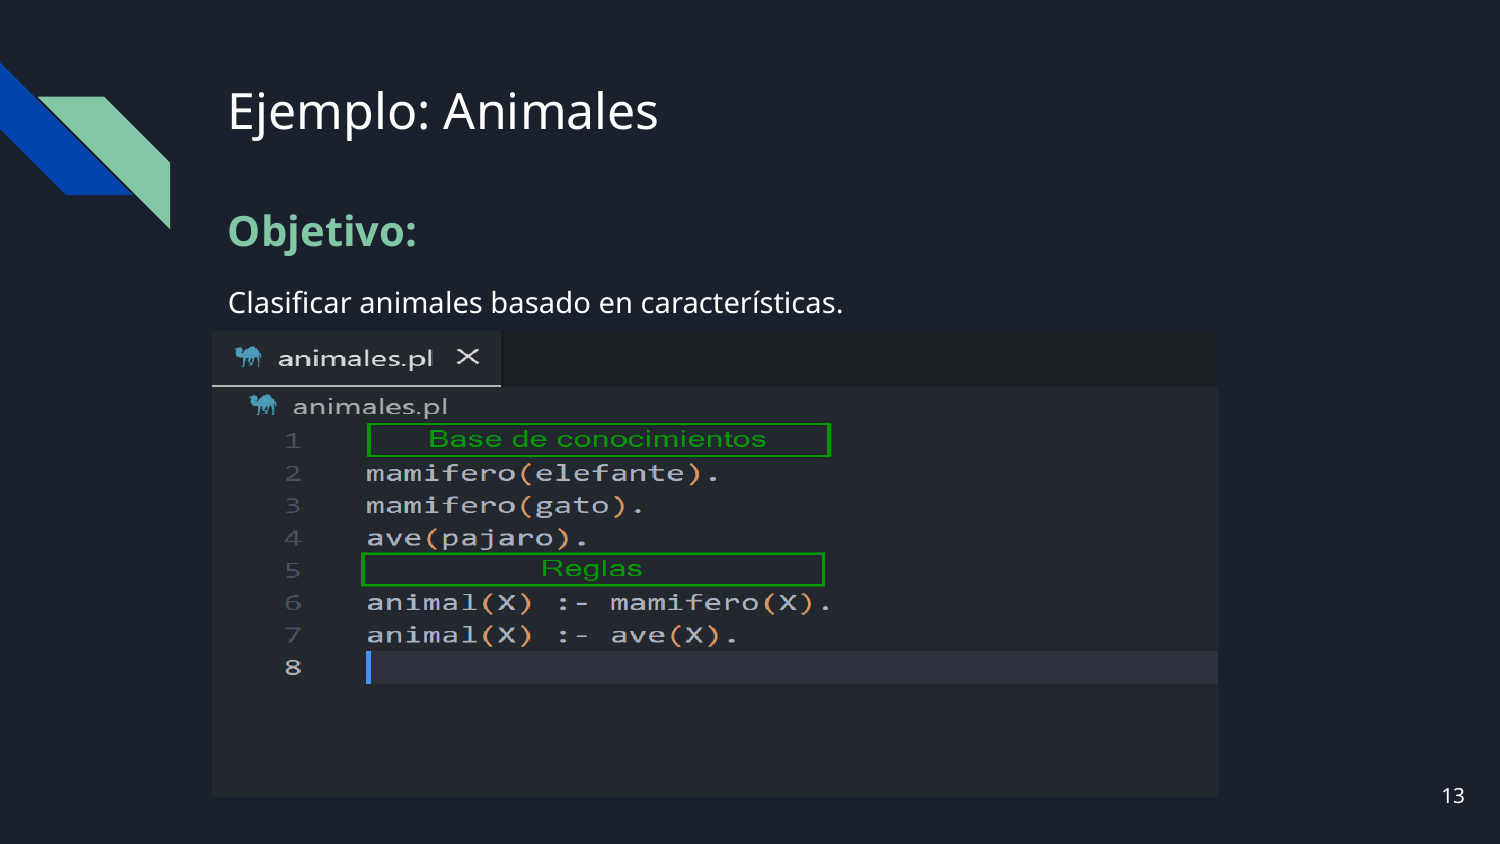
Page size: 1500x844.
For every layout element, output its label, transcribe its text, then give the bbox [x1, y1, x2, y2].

title Ejemplo: Animales [212, 64, 1368, 181]
picture [212, 330, 1218, 797]
slide_number ‹#› [1389, 764, 1480, 830]
list Objetivo: Clasificar animales basado en características. [212, 181, 1368, 416]
